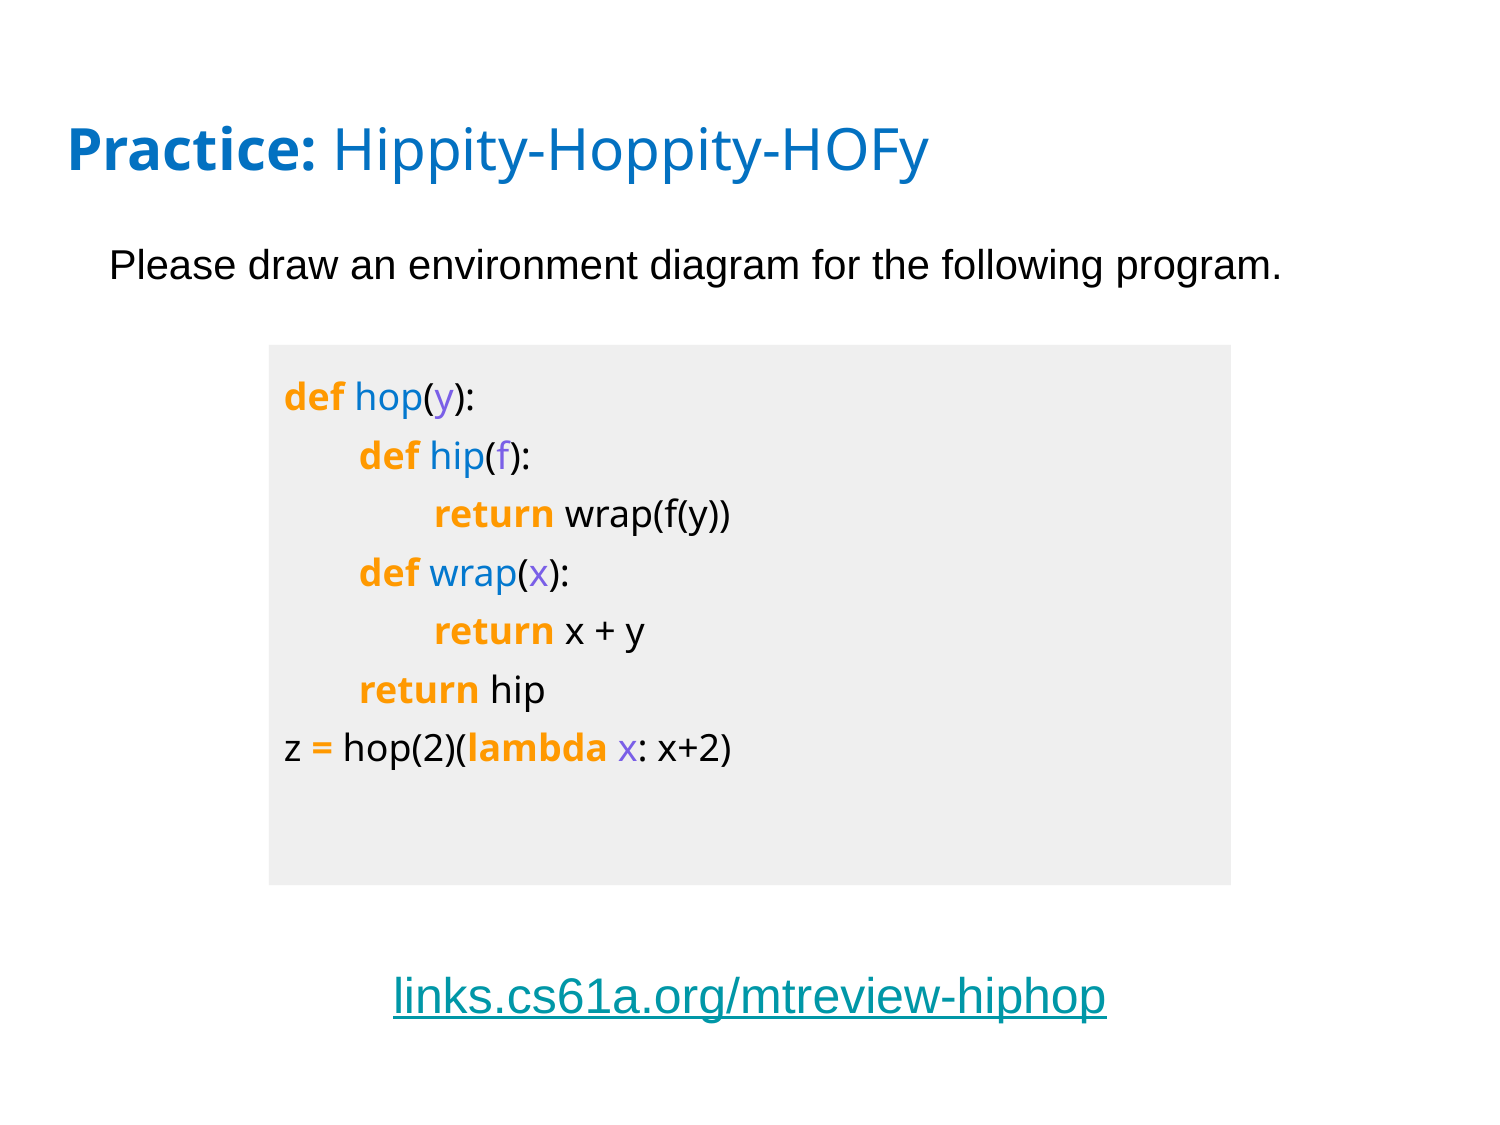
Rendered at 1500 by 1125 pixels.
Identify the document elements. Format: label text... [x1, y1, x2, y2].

text_box Please draw an environment diagram for the following program. [93, 222, 1407, 321]
text_box links.cs61a.org/mtreview-hiphop [268, 948, 1231, 1046]
title Practice: Hippity-Hoppity-HOFy [51, 97, 1449, 223]
text_box def hop(y): def hip(f): return wrap(f(y)) def wrap(x): return x + y return hip z = hop(2)(lambda x: x+2) [268, 344, 1231, 886]
